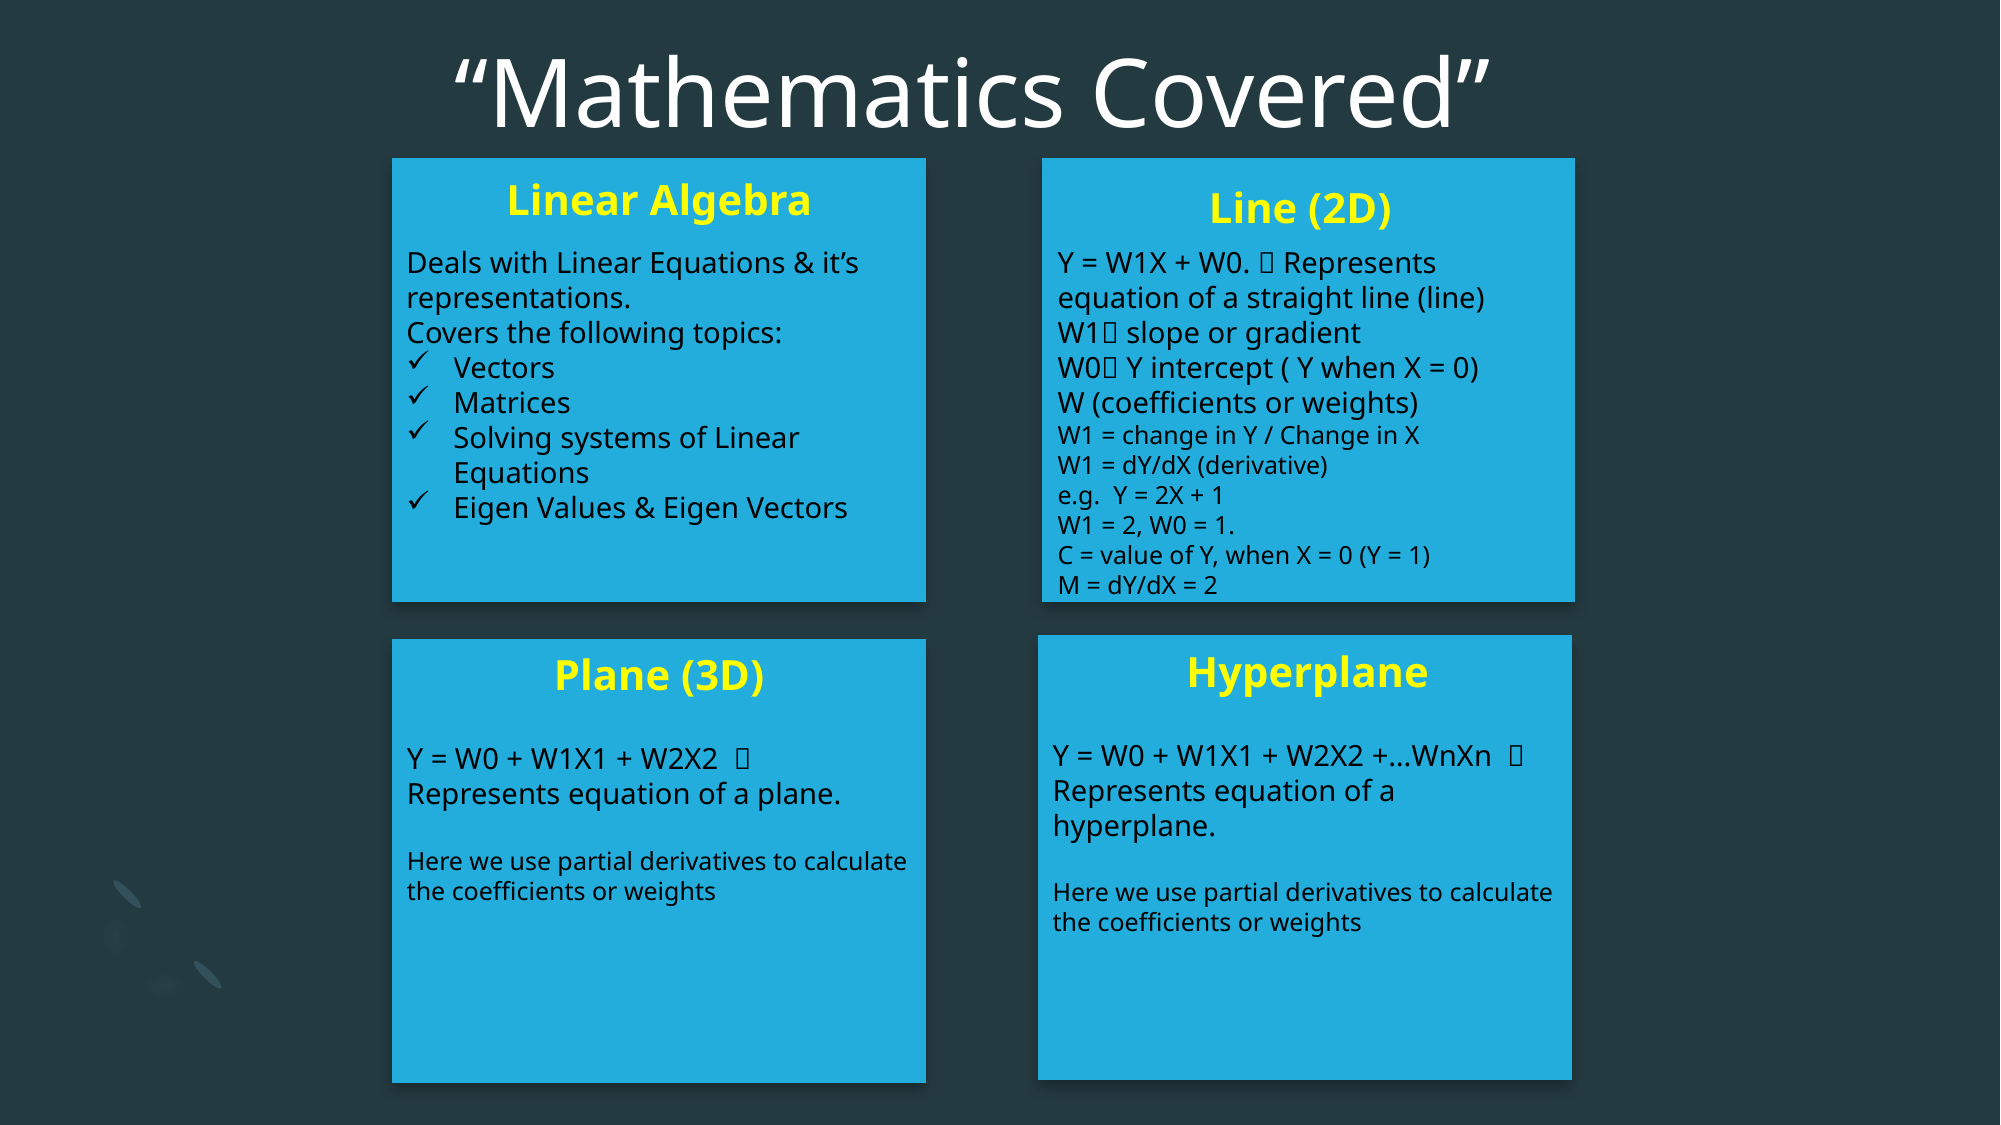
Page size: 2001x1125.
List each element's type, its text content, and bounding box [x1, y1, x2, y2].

text_box Deals with Linear Equations & it’s representations. Covers the following topics: Vectors Matrices Solving systems of Linear Equations Eigen Values & Eigen Vectors [391, 237, 924, 562]
title “Mathematics Covered” [454, 32, 1686, 147]
text_box Y = W0 + W1X1 + W2X2  Represents equation of a plane. Here we use partial derivatives to calculate the coefficients or weights [392, 733, 924, 1033]
text_box Y = W0 + W1X1 + W2X2 +…WnXn  Represents equation of a hyperplane. Here we use partial derivatives to calculate the coefficients or weights [1038, 729, 1570, 1064]
text_box [392, 639, 926, 1083]
text_box Plane (3D) [393, 627, 926, 707]
text_box Linear Algebra [393, 130, 926, 232]
text_box [1038, 635, 1572, 1080]
text_box [1566, 158, 1575, 237]
text_box Hyperplane [1041, 624, 1574, 703]
text_box [392, 158, 926, 602]
text_box [453, 345, 494, 425]
text_box Line (2D) [1034, 138, 1566, 240]
text_box Y = W1X + W0.  Represents equation of a straight line (line) W1 slope or gradient W0 Y intercept ( Y when X = 0) W (coefficients or weights) W1 = change in Y / Change in X W1 = dY/dX (derivative) e.g. Y = 2X + 1 W1 = 2, W0 = 1. C = value of Y, when X = 0 (Y = 1) M = dY/dX = 2 [1042, 237, 1575, 640]
